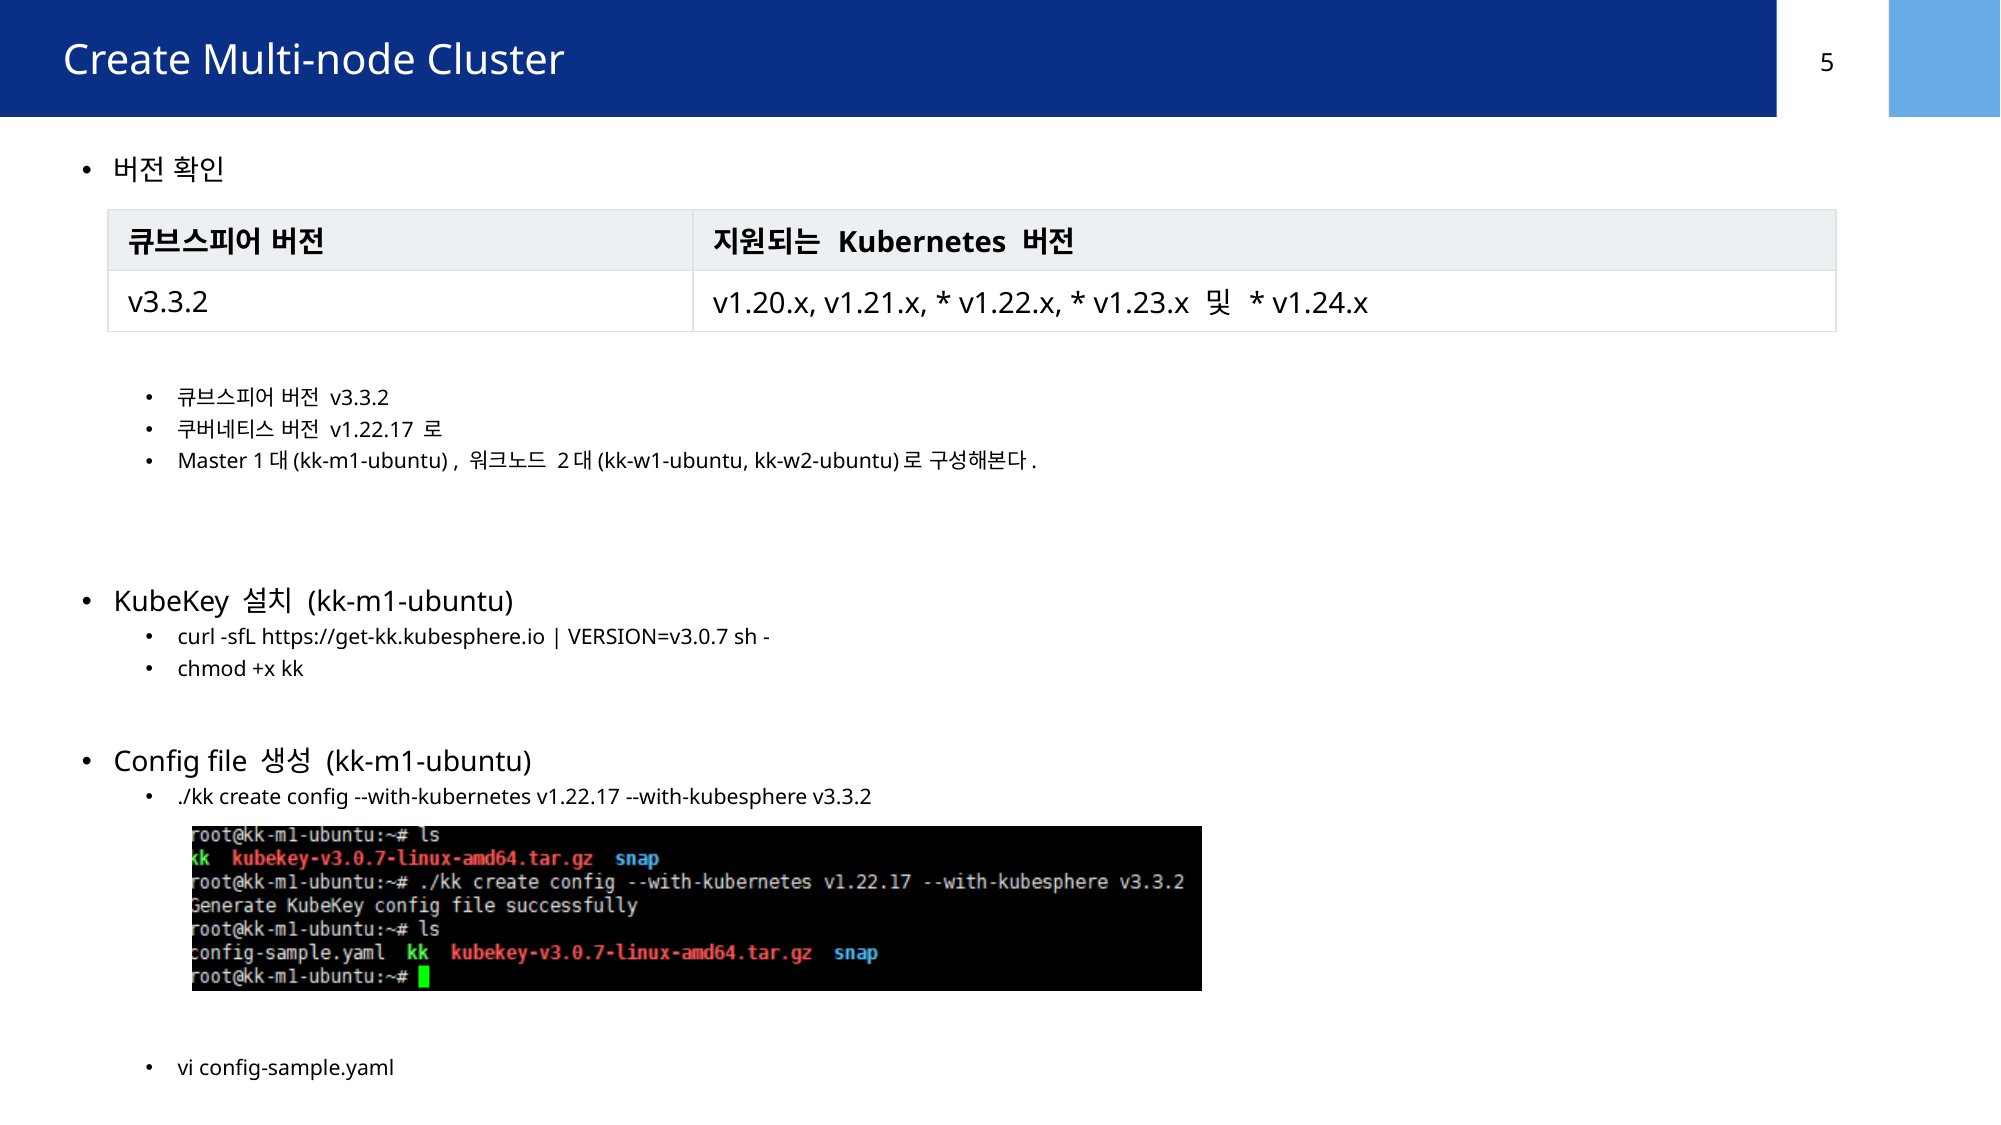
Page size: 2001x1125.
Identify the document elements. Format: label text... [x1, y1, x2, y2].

list 버전 확인 큐브스피어 버전 v3.3.2 쿠버네티스 버전 v1.22.17 로 Master 1대(kk-m1-ubuntu) , 워크노드 2대(kk-w1-ubuntu, kk-w2-ubuntu)로 구성해본다. KubeKey 설치 (kk-m1-ubuntu) curl -sfL https://get-kk.kubesphere.io | VERSION=v3.0.7 sh - chmod +x kk Config file 생성 (kk-m1-ubuntu) ./kk create config --with-kubernetes v1.22.17 --with-kubesphere v3.3.2 vi config-sample.yaml [66, 148, 1933, 1092]
picture [192, 826, 1202, 991]
table_cell v1.20.x, v1.21.x, * v1.22.x, * v1.23.x 및 * v1.24.x [694, 271, 1835, 331]
picture [0, 0, 2000, 117]
table_header 지원되는 Kubernetes 버전 [694, 210, 1835, 270]
table_header 큐브스피어 버전 [109, 210, 692, 270]
table_cell v3.3.2 [109, 271, 692, 331]
